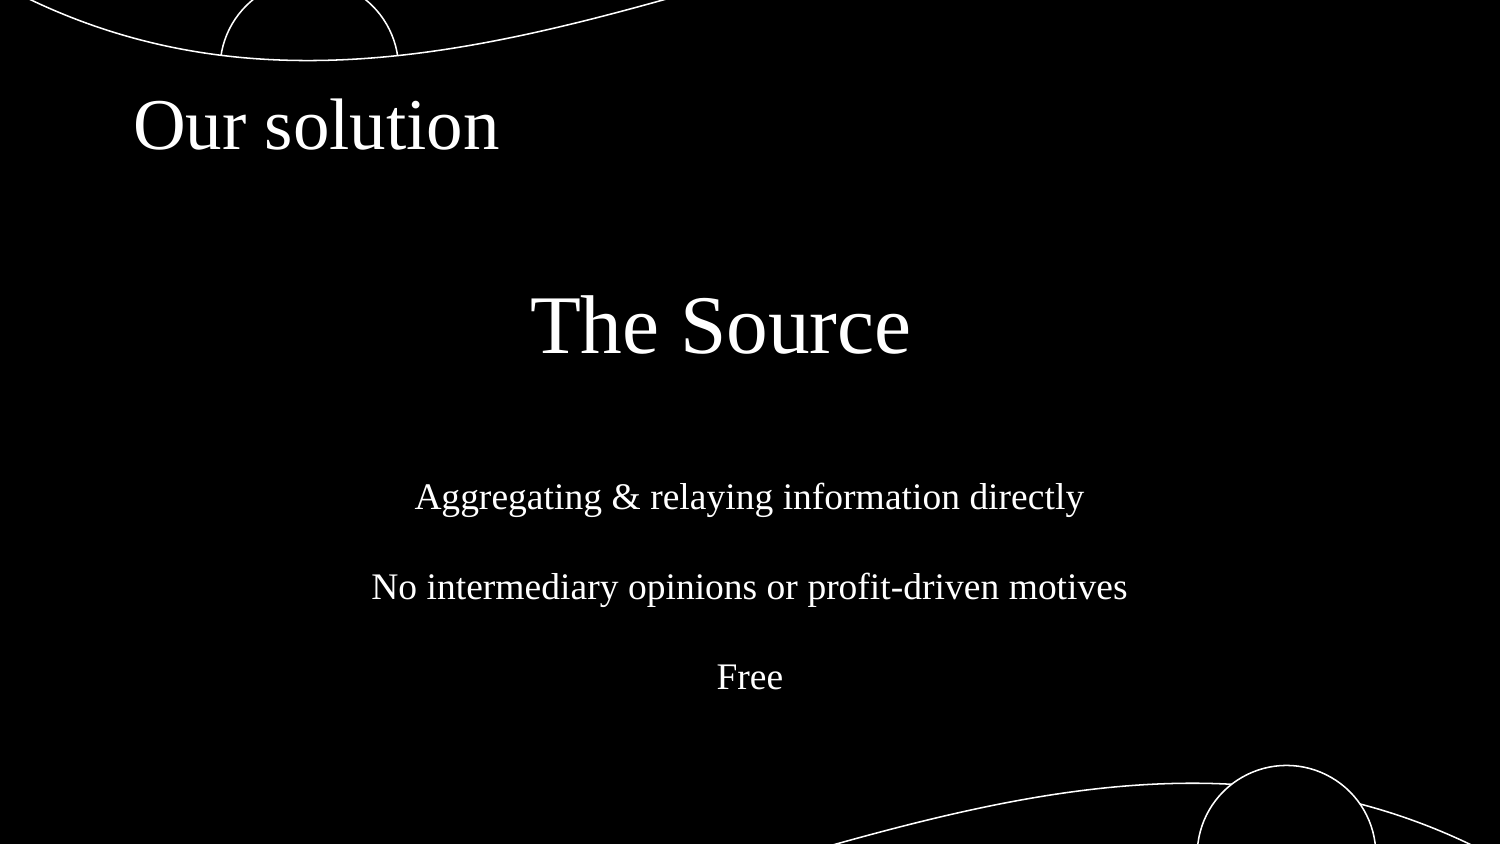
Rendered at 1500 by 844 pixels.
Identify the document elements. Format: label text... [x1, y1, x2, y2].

title Our solution [118, 72, 1382, 167]
text_box Aggregating & relaying information directly No intermediary opinions or profit-driven motives Free [356, 464, 1144, 705]
text_box The Source [515, 262, 985, 378]
